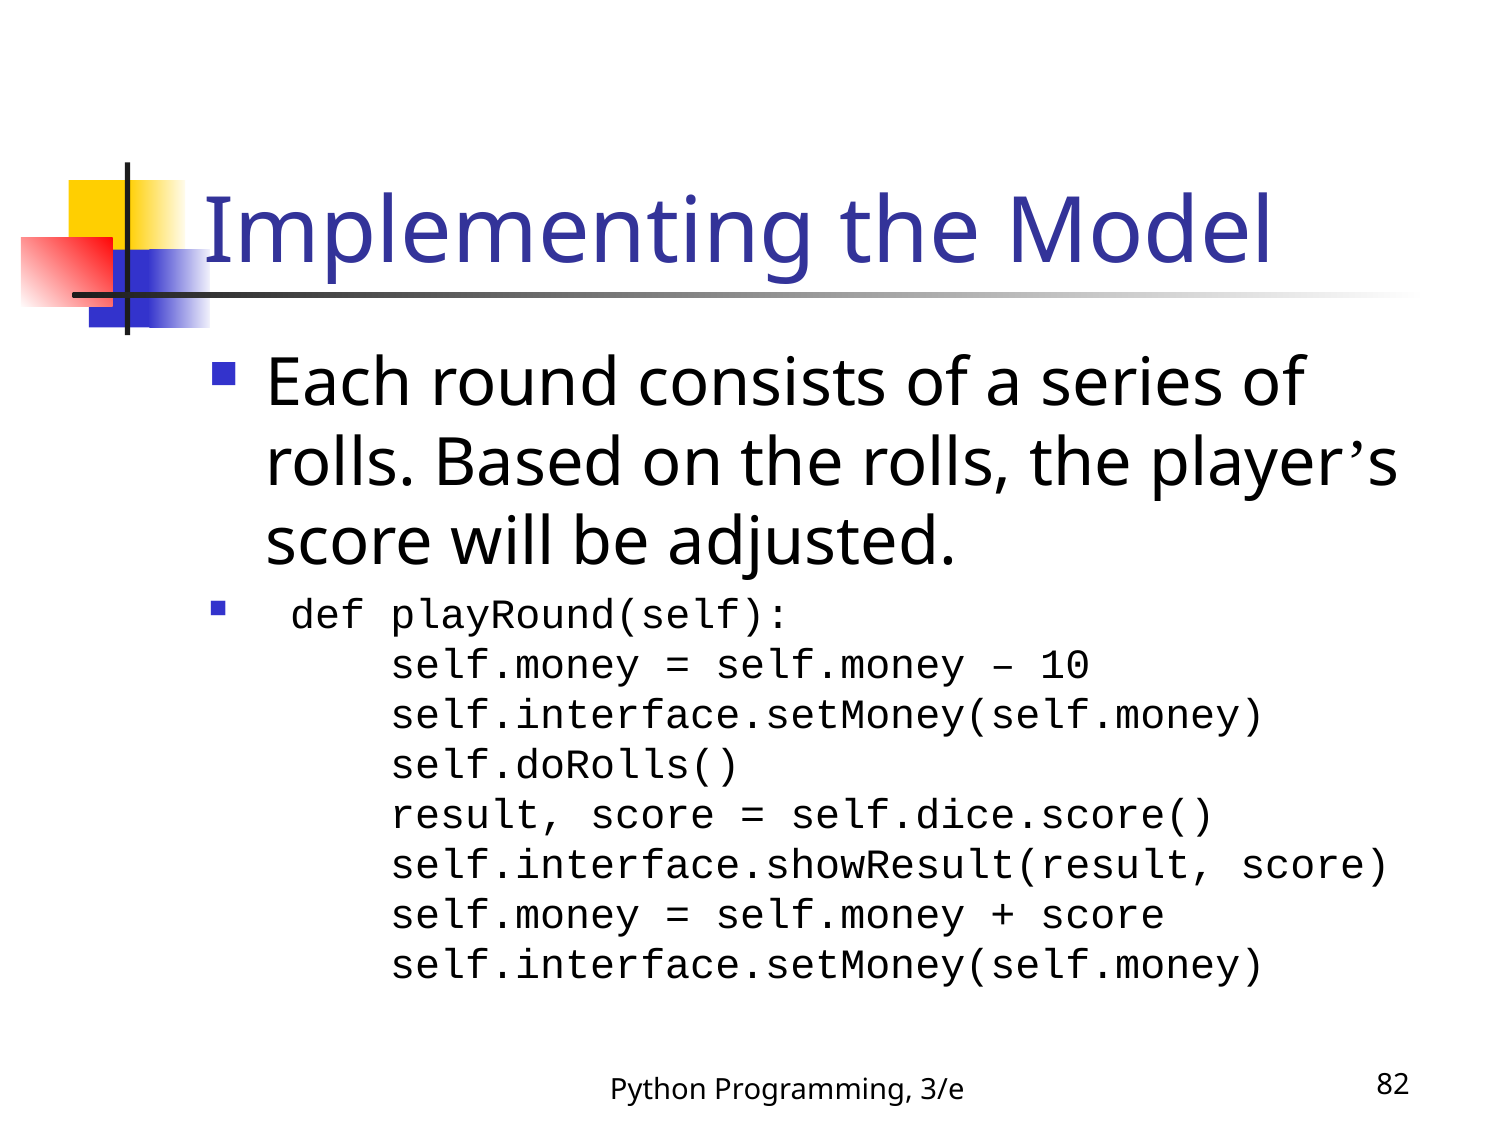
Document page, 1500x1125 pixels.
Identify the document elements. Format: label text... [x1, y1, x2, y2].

list Each round consists of a series of rolls. Based on the rolls, the player’s score will be adjusted. def playRound(self): self.money = self.money – 10 self.interface.setMoney(self.money) self.doRolls() result, score = self.dice.score() self.interface.showResult(result, score) self.money = self.money + score self.interface.setMoney(self.money) [193, 331, 1469, 1006]
footer Python Programming, 3/e [549, 1037, 1026, 1113]
slide_number 82 [1112, 1037, 1426, 1113]
title Implementing the Model [188, 101, 1468, 289]
